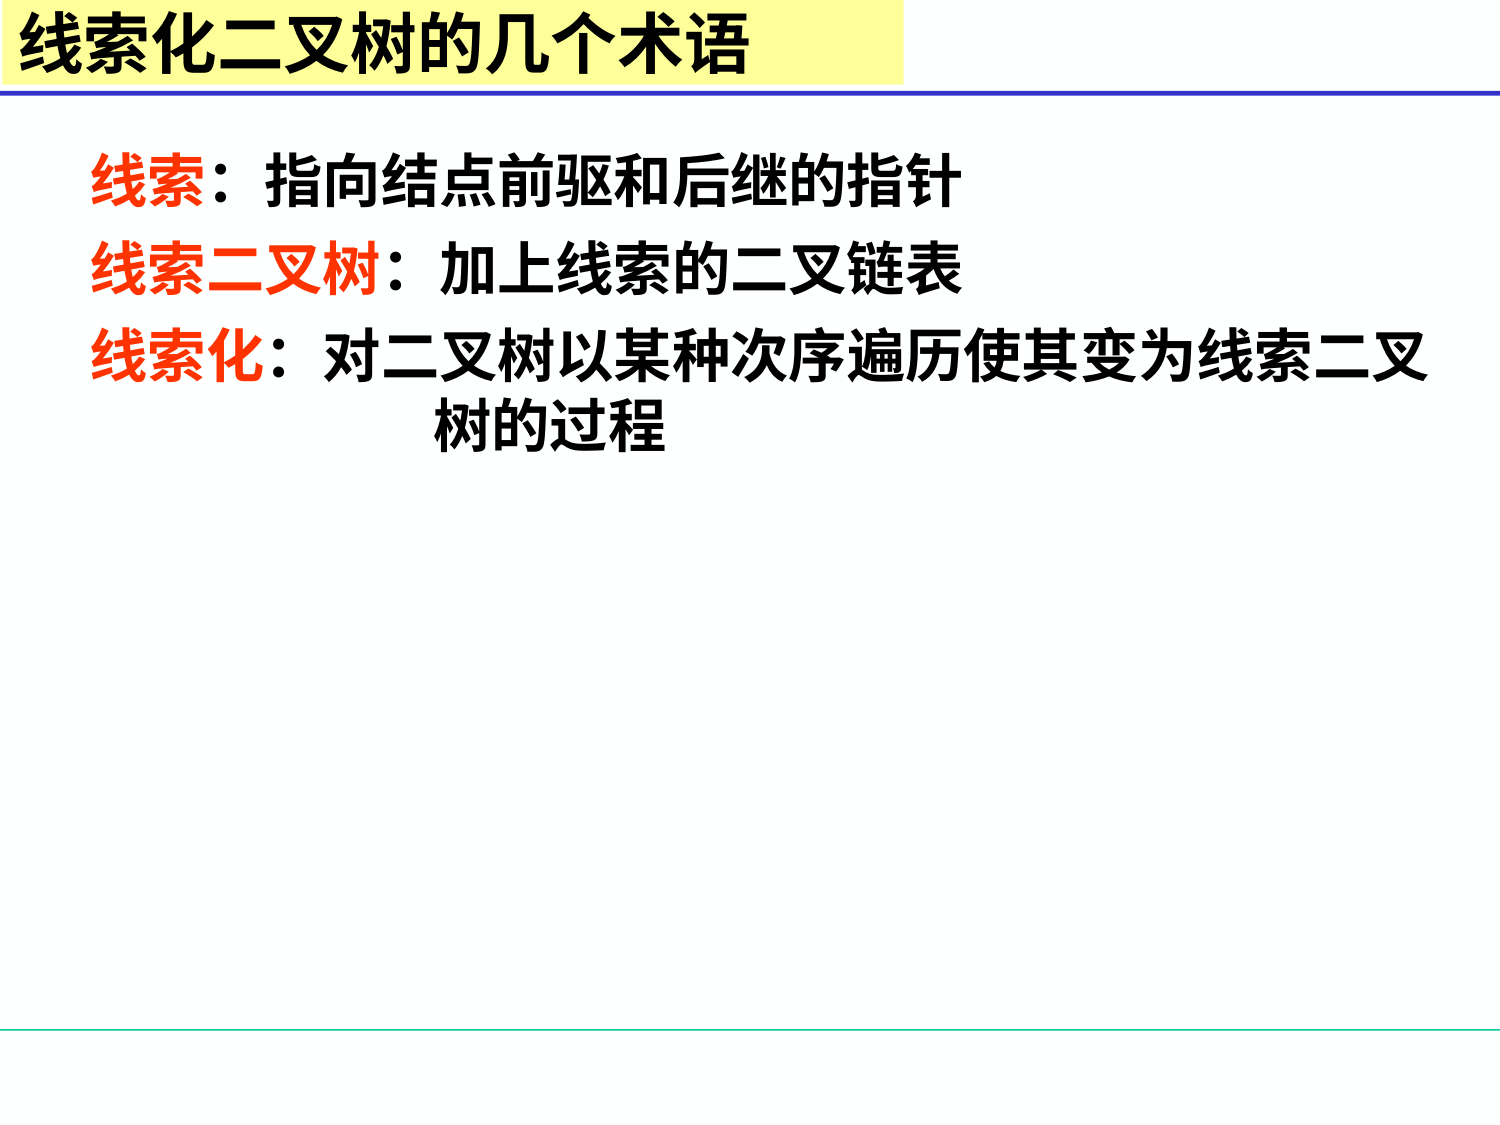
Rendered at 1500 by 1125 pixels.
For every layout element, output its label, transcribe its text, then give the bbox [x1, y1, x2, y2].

text_box 线索：指向结点前驱和后继的指针 线索二叉树：加上线索的二叉链表 线索化：对二叉树以某种次序遍历使其变为线索二叉树的过程 [75, 137, 1459, 467]
text_box 线索化二叉树的几个术语 [2, 0, 904, 85]
